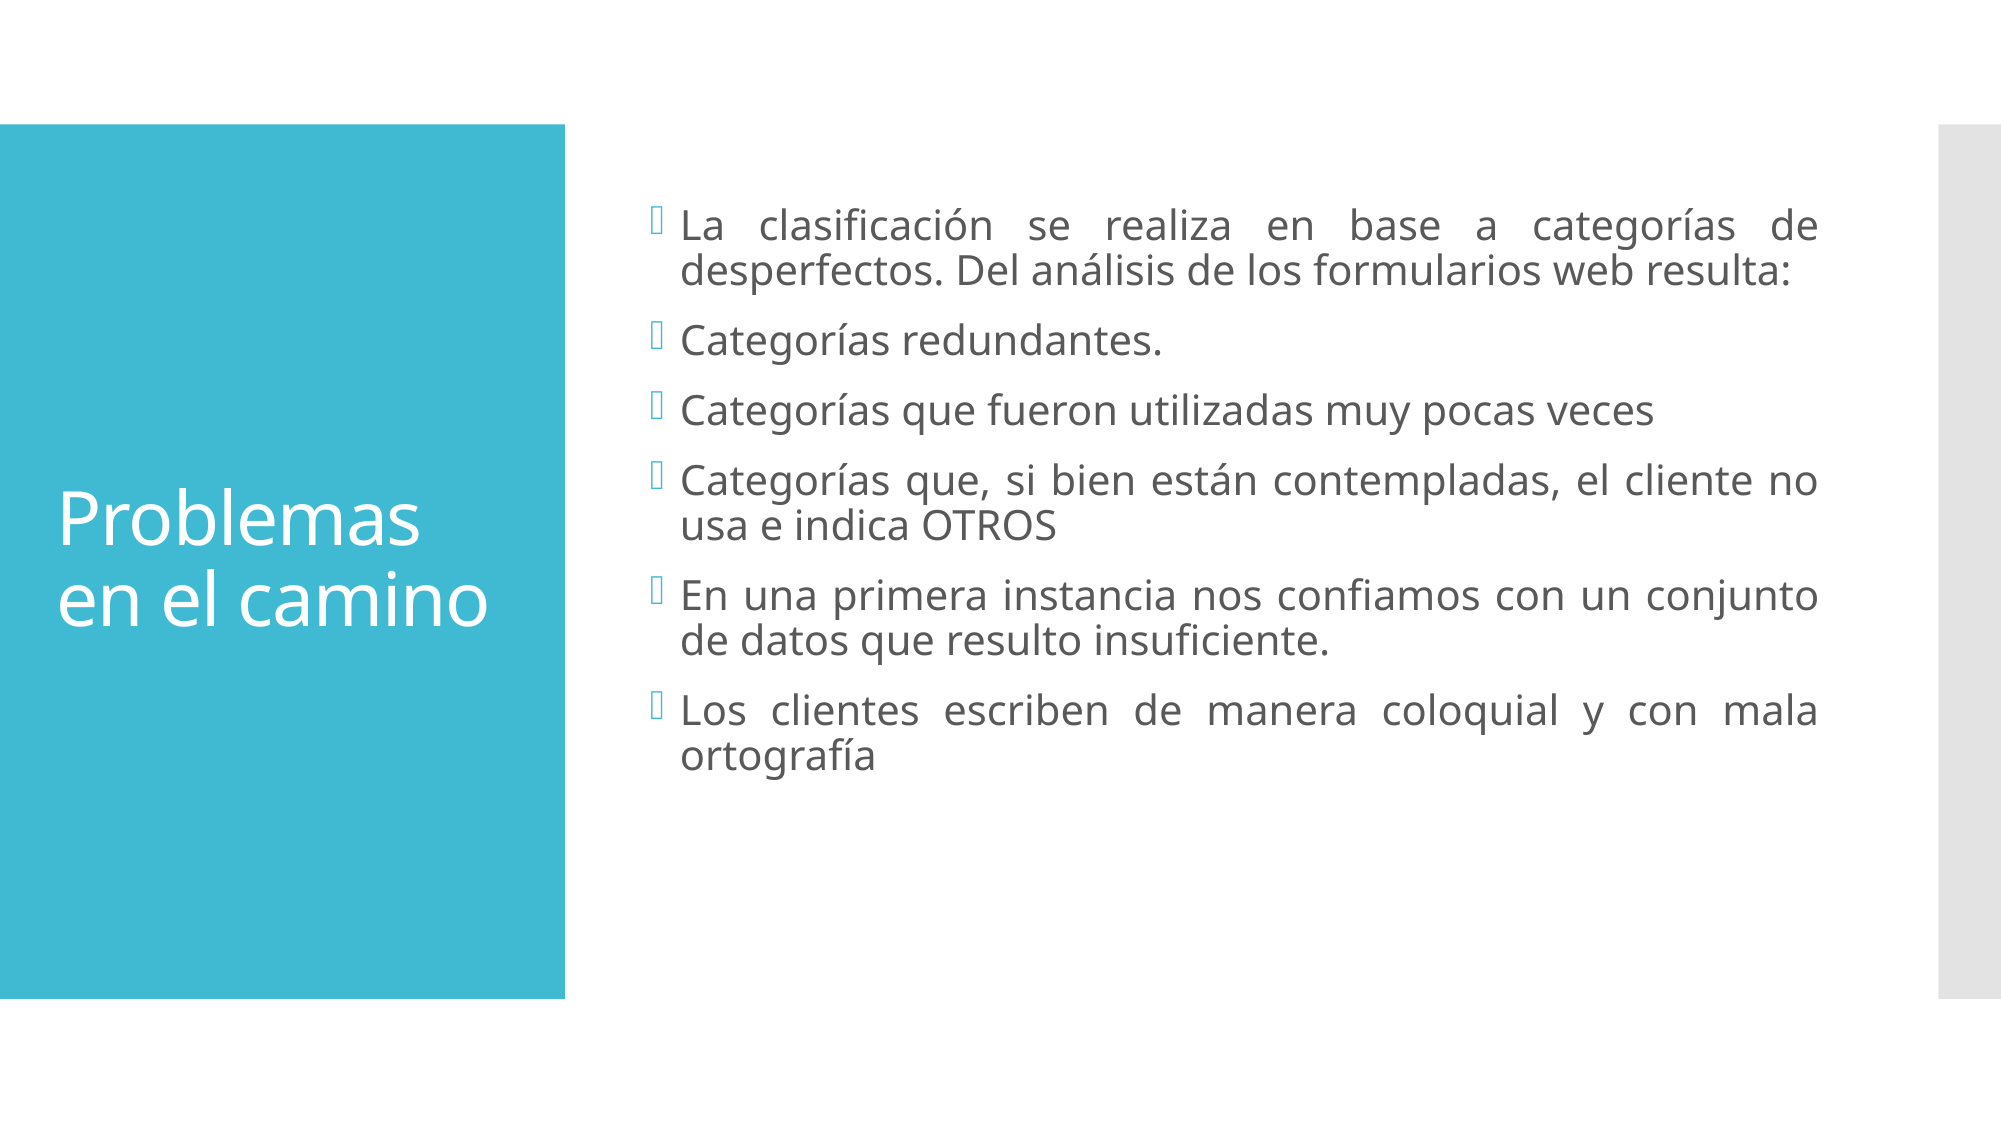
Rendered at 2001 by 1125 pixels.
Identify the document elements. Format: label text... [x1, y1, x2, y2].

list La clasificación se realiza en base a categorías de desperfectos. Del análisis de los formularios web resulta: Categorías redundantes. Categorías que fueron utilizadas muy pocas veces Categorías que, si bien están contempladas, el cliente no usa e indica OTROS En una primera instancia nos confiamos con un conjunto de datos que resulto insuficiente. Los clientes escriben de manera coloquial y con mala ortografía [634, 141, 1835, 982]
title Problemas en el camino [41, 184, 525, 940]
